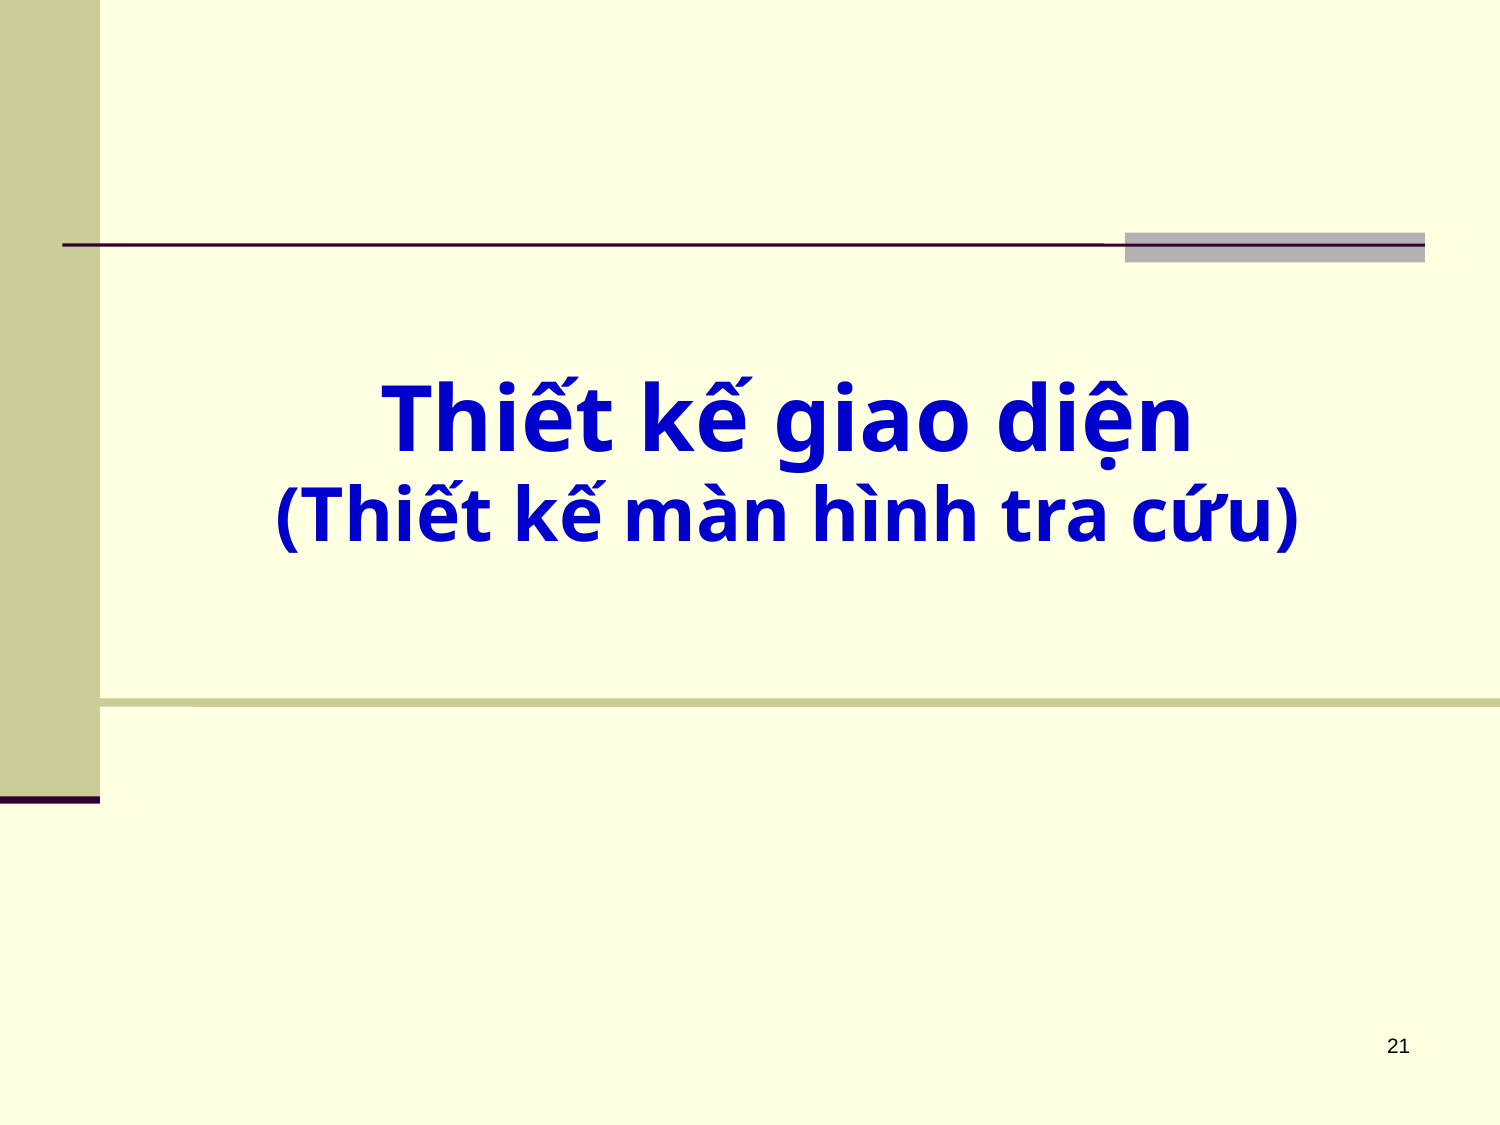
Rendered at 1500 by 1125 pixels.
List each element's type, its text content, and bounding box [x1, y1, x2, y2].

list Thiết kế giao diện (Thiết kế màn hình tra cứu) [150, 373, 1426, 581]
slide_number 21 [1112, 1024, 1426, 1101]
